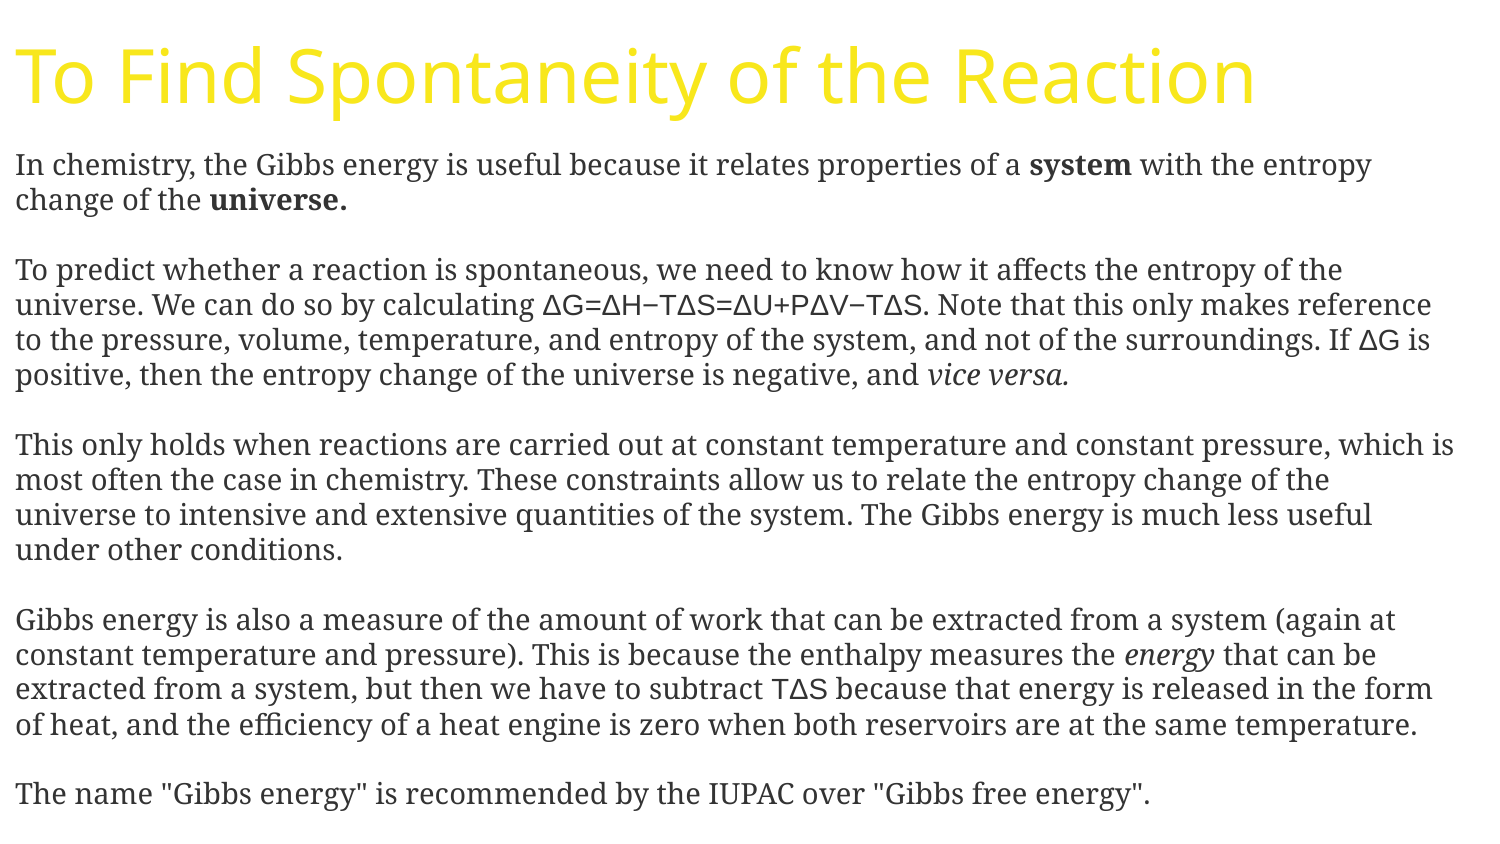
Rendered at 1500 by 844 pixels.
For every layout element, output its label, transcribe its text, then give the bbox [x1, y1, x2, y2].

text_box To Find Spontaneity of the Reaction [0, 0, 1476, 113]
text_box In chemistry, the Gibbs energy is useful because it relates properties of a system with the entropy change of the universe. To predict whether a reaction is spontaneous, we need to know how it affects the entropy of the universe. We can do so by calculating ΔG=ΔH−TΔS=ΔU+PΔV−TΔS. Note that this only makes reference to the pressure, volume, temperature, and entropy of the system, and not of the surroundings. If ΔG is positive, then the entropy change of the universe is negative, and vice versa. This only holds when reactions are carried out at constant temperature and constant pressure, which is most often the case in chemistry. These constraints allow us to relate the entropy change of the universe to intensive and extensive quantities of the system. The Gibbs energy is much less useful under other conditions. Gibbs energy is also a measure of the amount of work that can be extracted from a system (again at constant temperature and pressure). This is because the enthalpy measures the energy that can be extracted from a system, but then we have to subtract TΔS because that energy is released in the form of heat, and the efficiency of a heat engine is zero when both reservoirs are at the same temperature. The name "Gibbs energy" is recommended by the IUPAC over "Gibbs free energy". [0, 113, 1476, 844]
